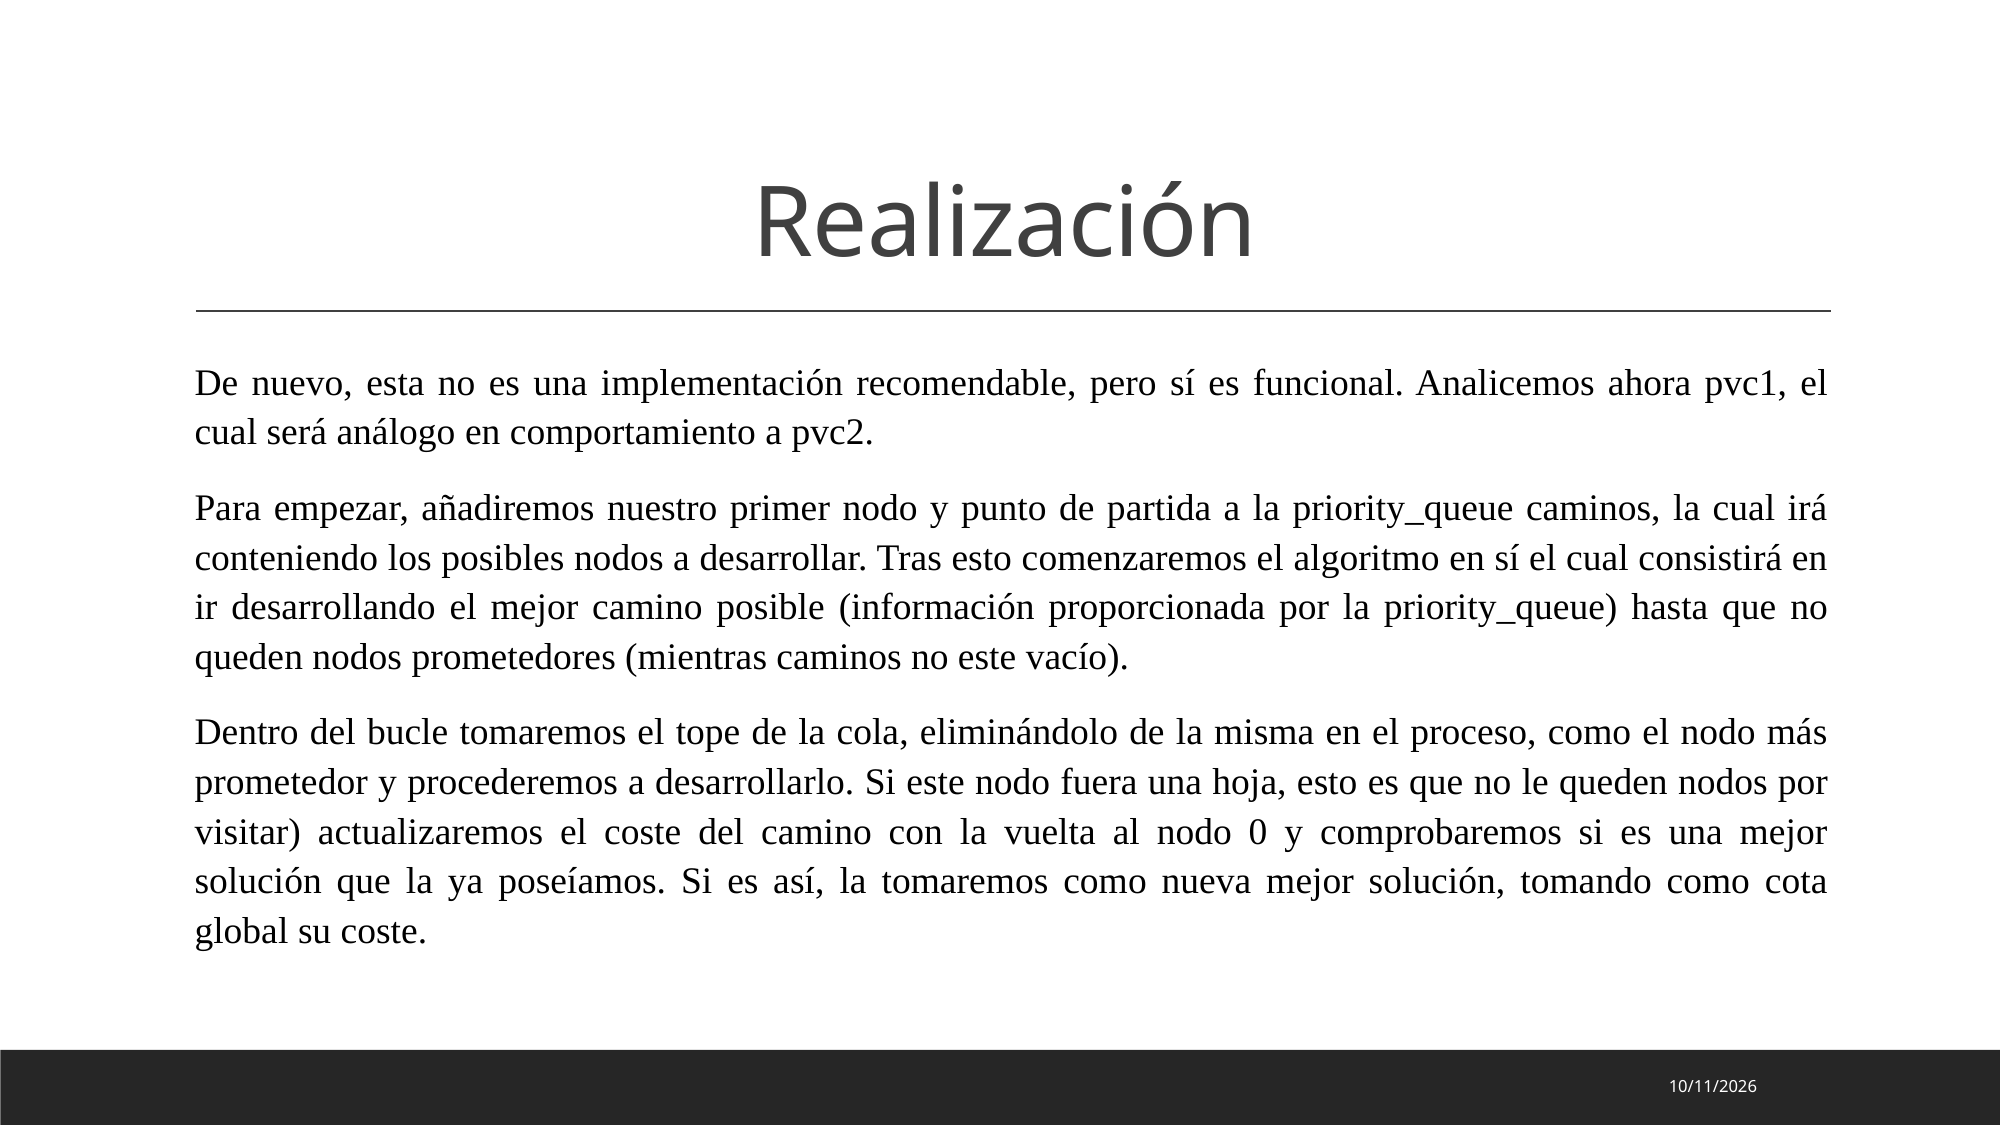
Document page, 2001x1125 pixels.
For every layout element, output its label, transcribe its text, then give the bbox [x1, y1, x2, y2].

title Realización [180, 47, 1830, 285]
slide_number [1348, 1057, 1773, 1118]
list De nuevo, esta no es una implementación recomendable, pero sí es funcional. Analicemos ahora pvc1, el cual será análogo en comportamiento a pvc2. Para empezar, añadiremos nuestro primer nodo y punto de partida a la priority_queue caminos, la cual irá conteniendo los posibles nodos a desarrollar. Tras esto comenzaremos el algoritmo en sí el cual consistirá en ir desarrollando el mejor camino posible (información proporcionada por la priority_queue) hasta que no queden nodos prometedores (mientras caminos no este vacío). Dentro del bucle tomaremos el tope de la cola, eliminándolo de la misma en el proceso, como el nodo más prometedor y procederemos a desarrollarlo. Si este nodo fuera una hoja, esto es que no le queden nodos por visitar) actualizaremos el coste del camino con la vuelta al nodo 0 y comprobaremos si es una mejor solución que la ya poseíamos. Si es así, la tomaremos como nueva mejor solución, tomando como cota global su coste. [180, 345, 1830, 963]
